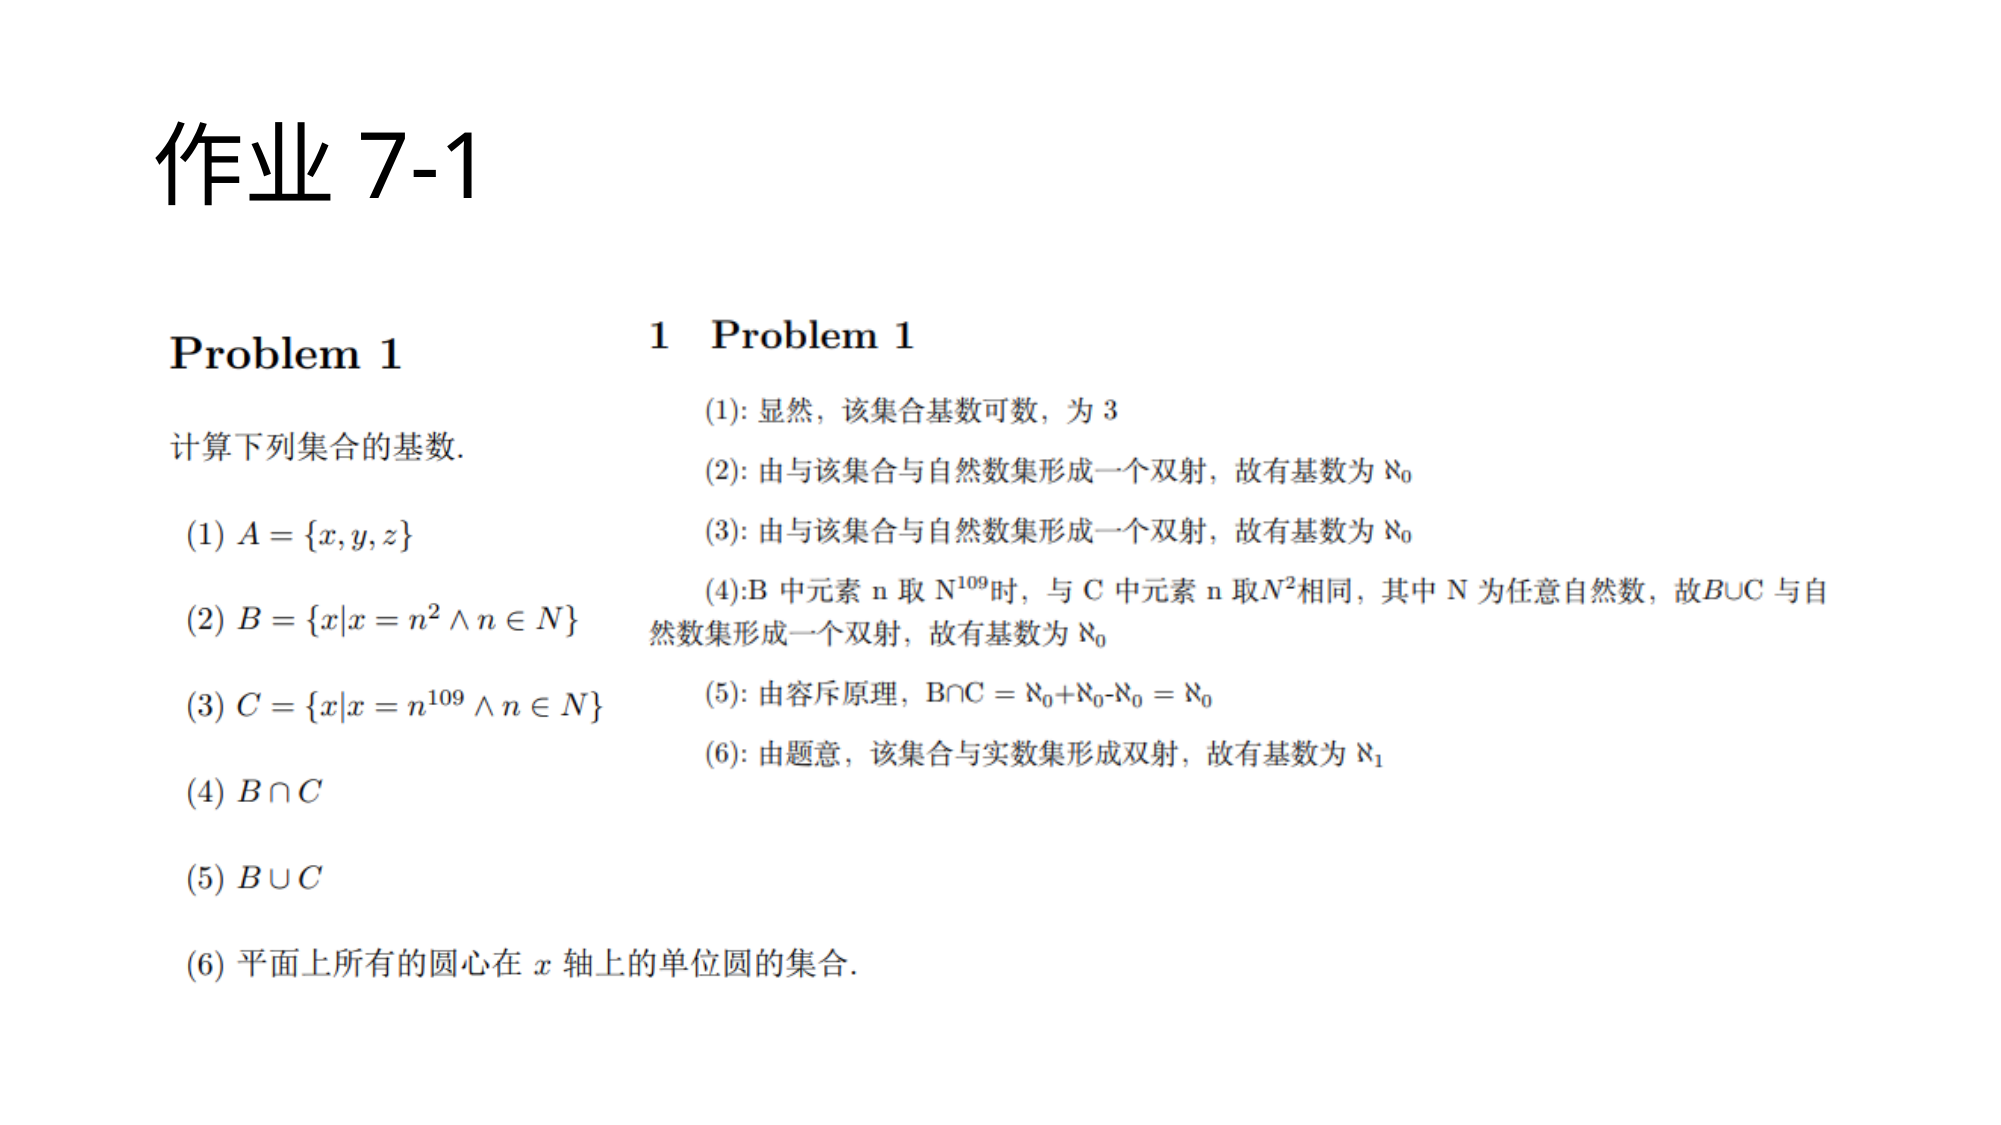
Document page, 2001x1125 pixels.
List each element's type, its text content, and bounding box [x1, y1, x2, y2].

title 作业7-1 [137, 59, 1863, 278]
picture [137, 299, 1865, 1014]
